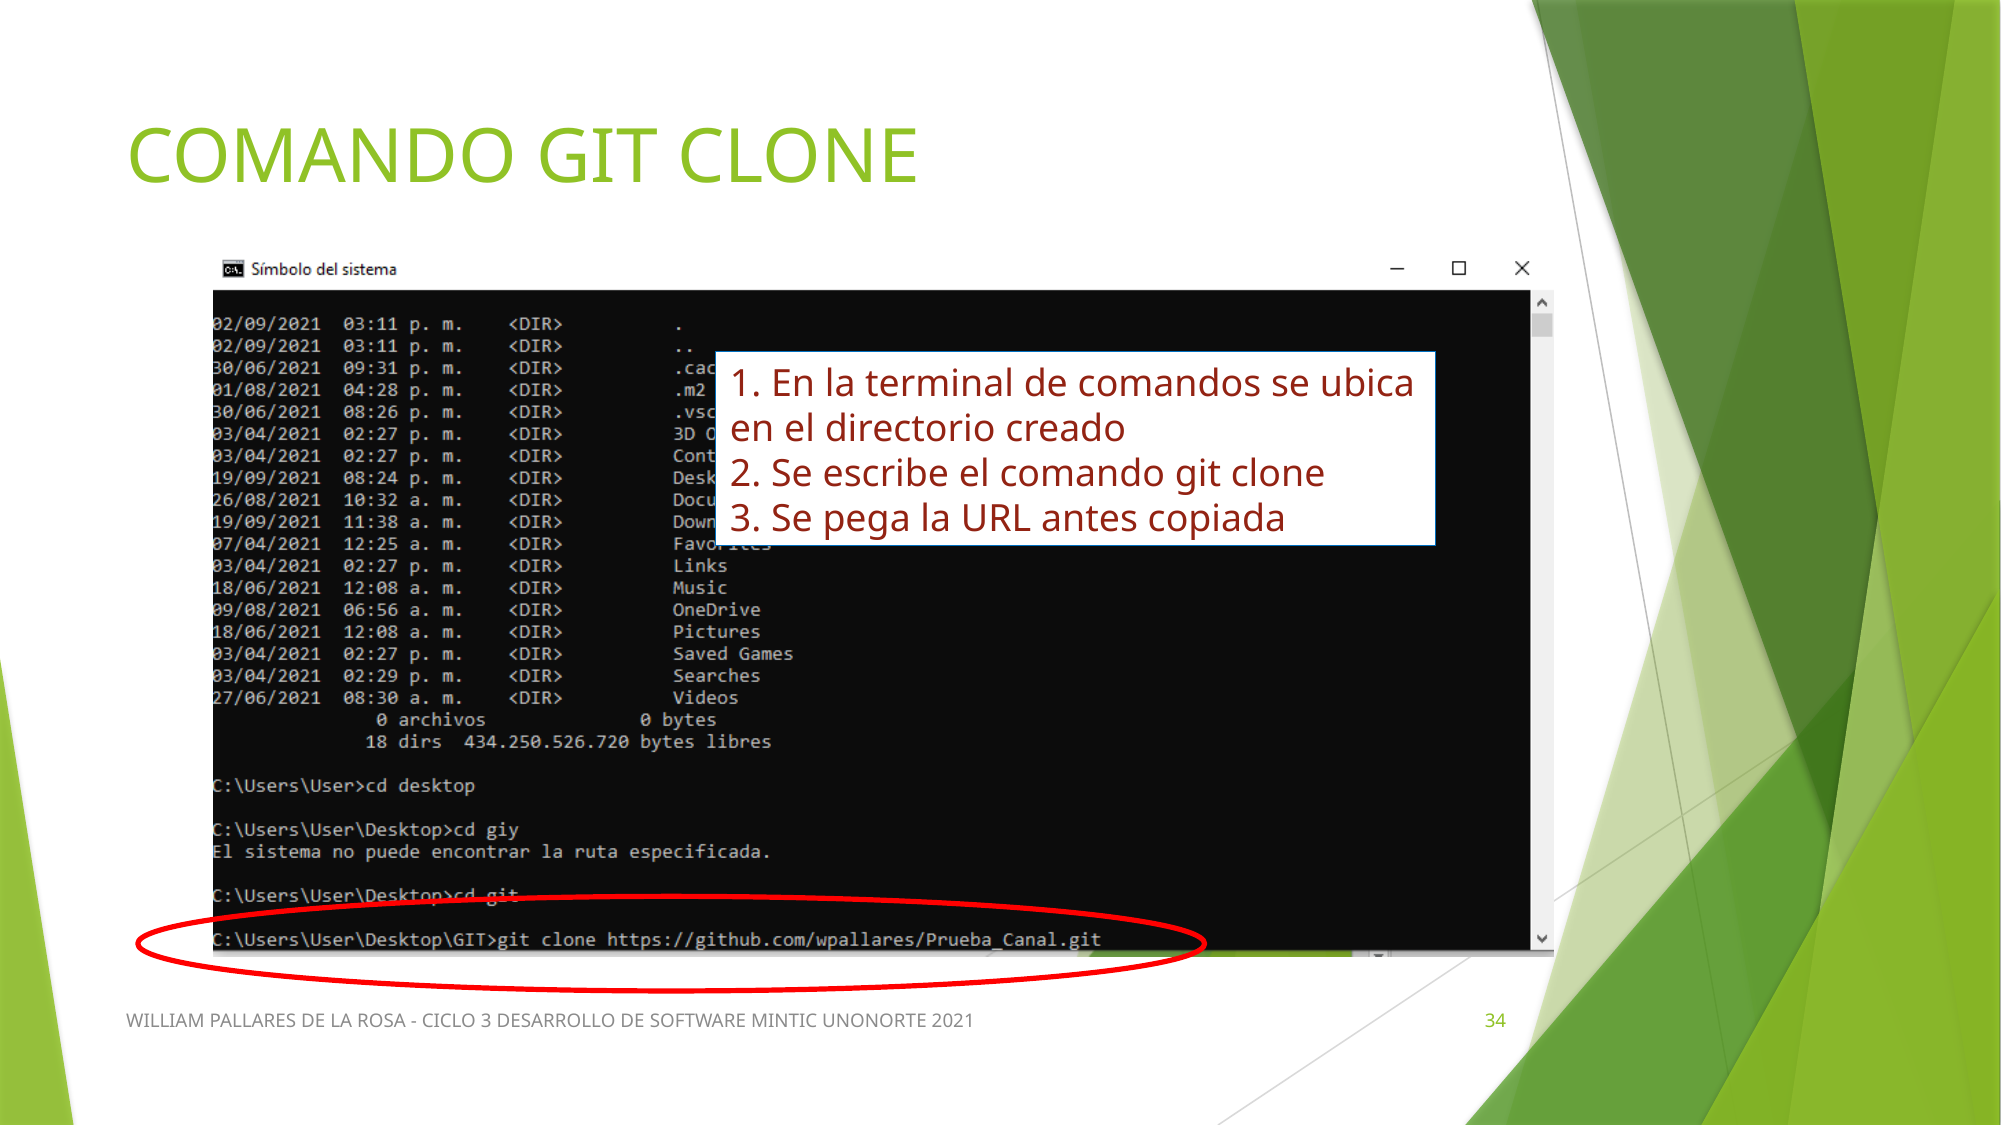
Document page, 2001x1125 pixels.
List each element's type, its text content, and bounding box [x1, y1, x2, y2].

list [212, 248, 1554, 957]
title COMANDO GIT CLONE [111, 99, 1522, 317]
text_box [136, 918, 1161, 993]
footer WILLIAM PALLARES DE LA ROSA - CICLO 3 DESARROLLO DE SOFTWARE MINTIC UNONORTE 2021 [111, 991, 1145, 1051]
slide_number 34 [1409, 991, 1522, 1051]
